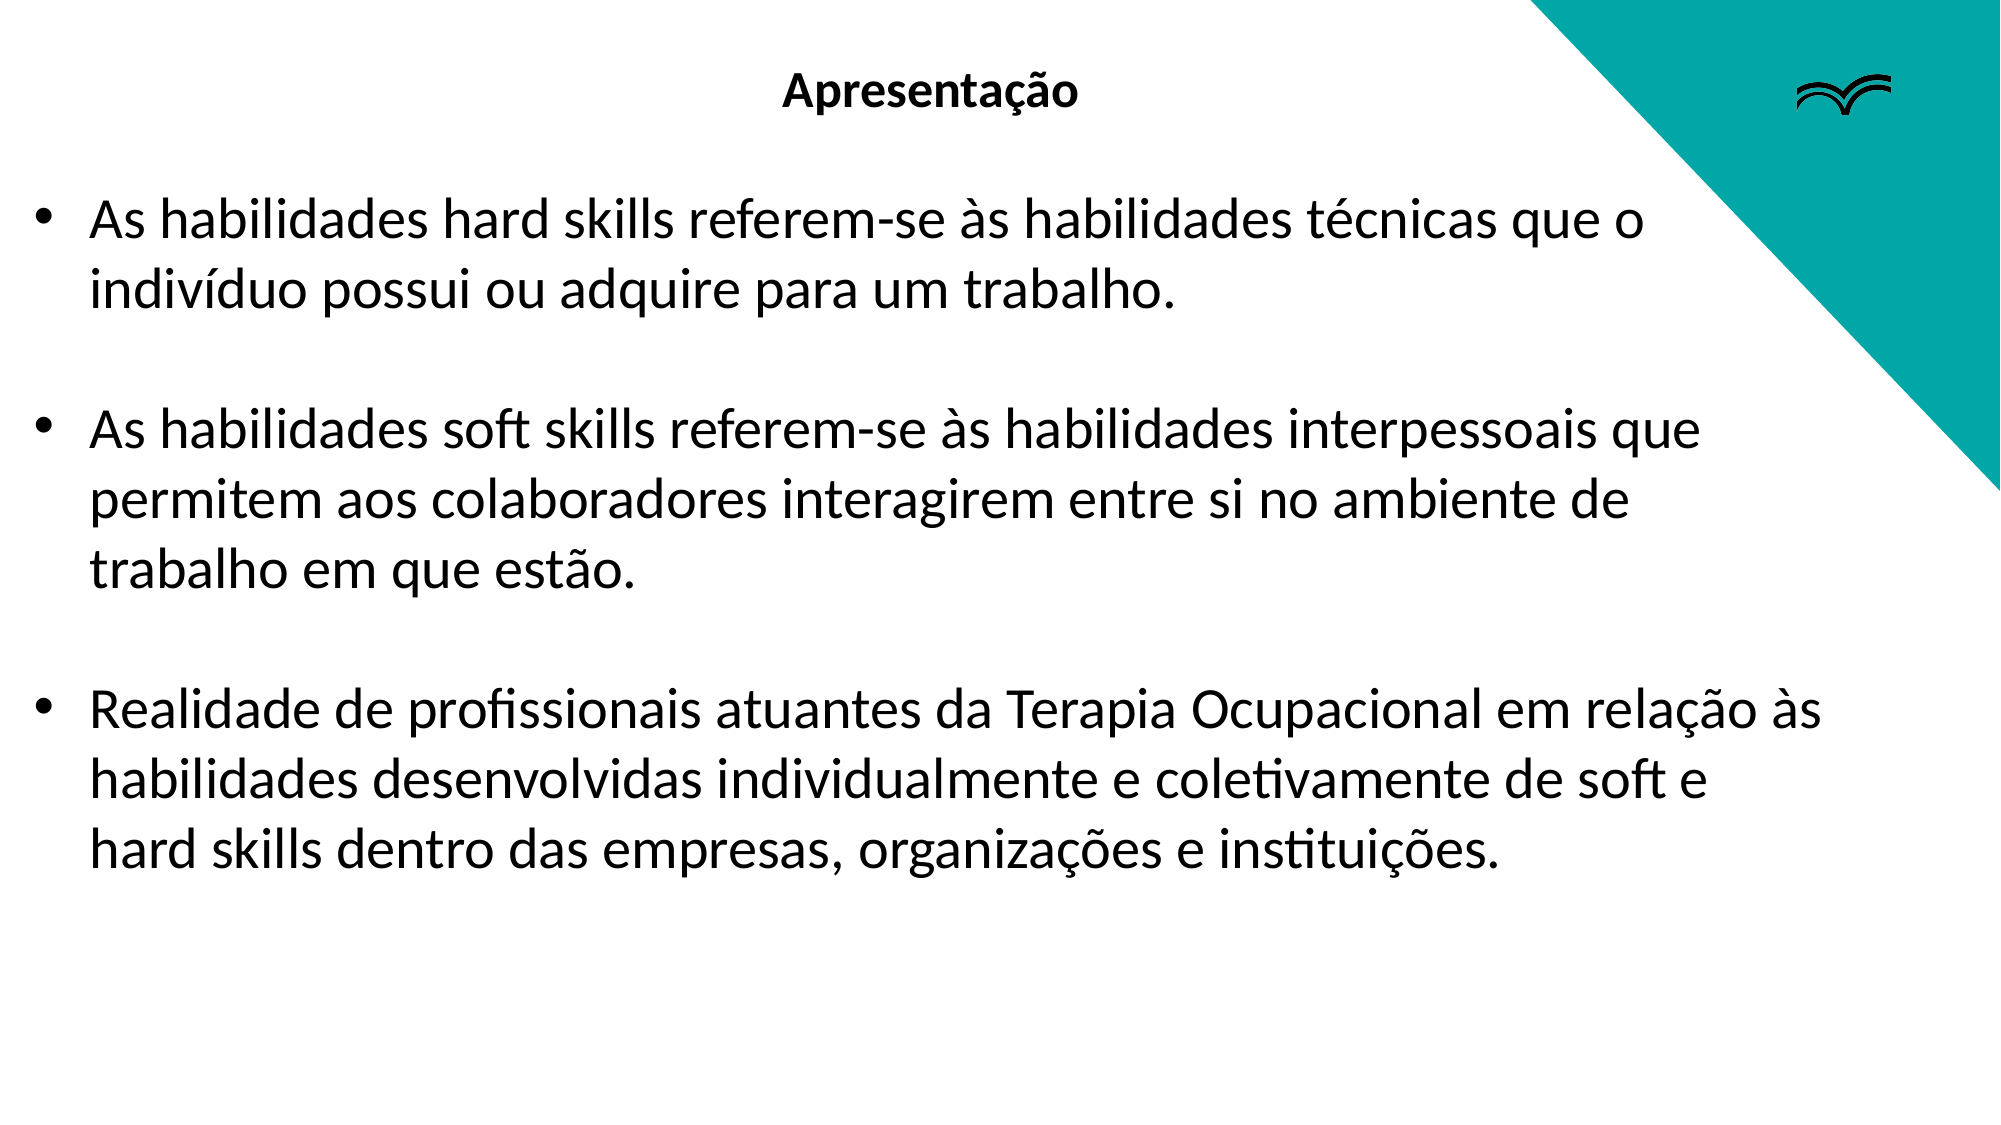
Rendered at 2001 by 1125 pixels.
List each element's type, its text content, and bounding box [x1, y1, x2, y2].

picture [1781, 61, 1906, 118]
text_box [1529, 0, 2000, 493]
text_box Apresentação As habilidades hard skills referem-se às habilidades técnicas que o indivíduo possui ou adquire para um trabalho. As habilidades soft skills referem-se às habilidades interpessoais que permitem aos colaboradores interagirem entre si no ambiente de trabalho em que estão. Realidade de profissionais atuantes da Terapia Ocupacional em relação às habilidades desenvolvidas individualmente e coletivamente de soft e hard skills dentro das empresas, organizações e instituições. [18, 47, 1844, 950]
